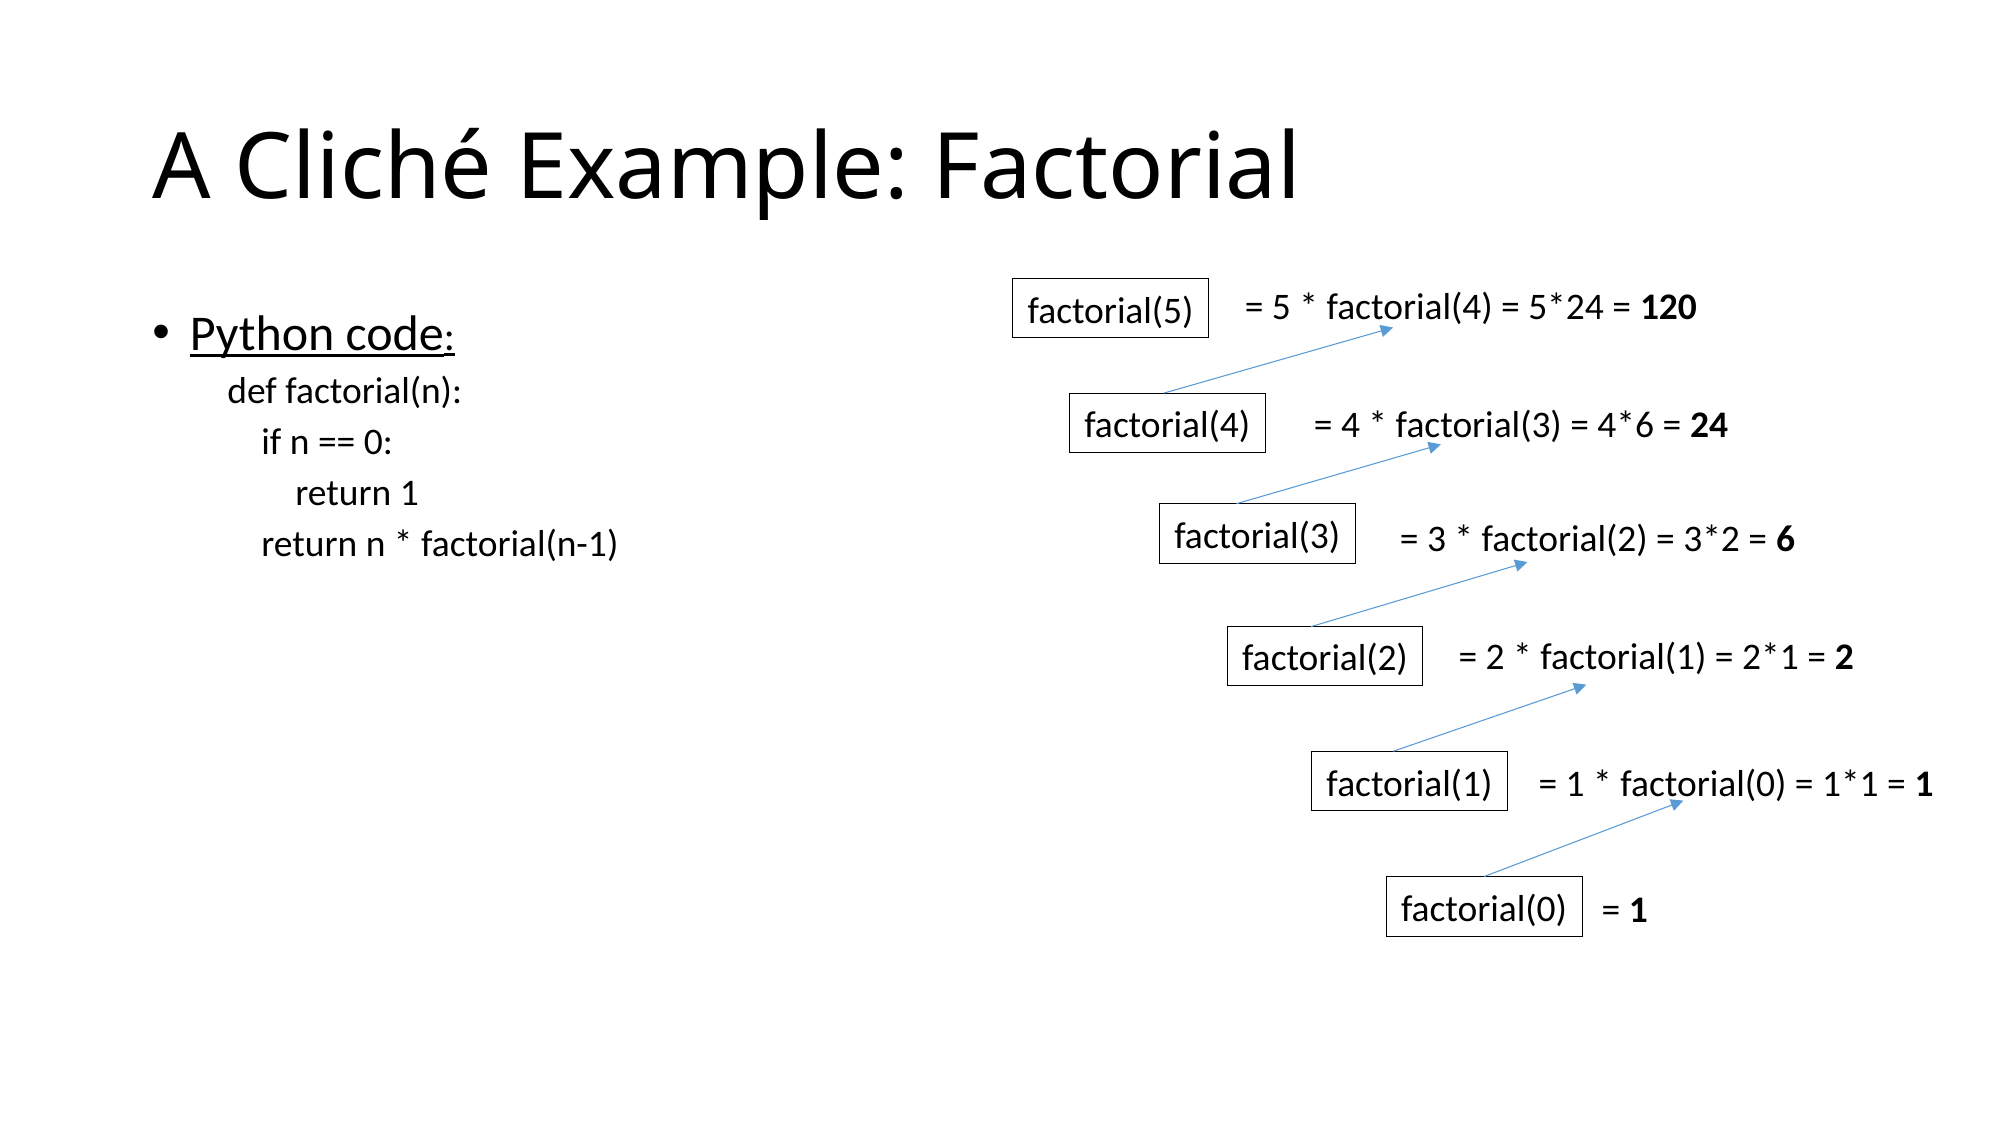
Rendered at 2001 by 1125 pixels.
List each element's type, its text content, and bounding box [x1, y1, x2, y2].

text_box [1393, 684, 1587, 752]
text_box = 3 * factorial(2) = 3*2 = 6 [1385, 506, 1811, 567]
text_box = 5 * factorial(4) = 5*24 = 120 [1229, 274, 1712, 335]
text_box factorial(2) [1227, 626, 1423, 686]
text_box factorial(4) [1069, 393, 1266, 453]
text_box factorial(3) [1159, 503, 1356, 564]
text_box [1484, 800, 1684, 877]
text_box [1310, 561, 1528, 627]
text_box factorial(5) [1012, 278, 1209, 338]
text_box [1163, 327, 1394, 394]
text_box factorial(0) [1386, 876, 1583, 937]
text_box = 4 * factorial(3) = 4*6 = 24 [1299, 393, 1744, 453]
text_box = 1 [1586, 877, 1663, 938]
list Python code: def factorial(n): if n == 0: return 1 return n * factorial(n-1) [137, 299, 988, 1014]
title A Cliché Example: Factorial [137, 59, 1863, 278]
text_box factorial(1) [1311, 751, 1508, 811]
text_box = 1 * factorial(0) = 1*1 = 1 [1523, 751, 1958, 811]
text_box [1236, 444, 1441, 504]
text_box = 2 * factorial(1) = 2*1 = 2 [1443, 624, 1869, 685]
